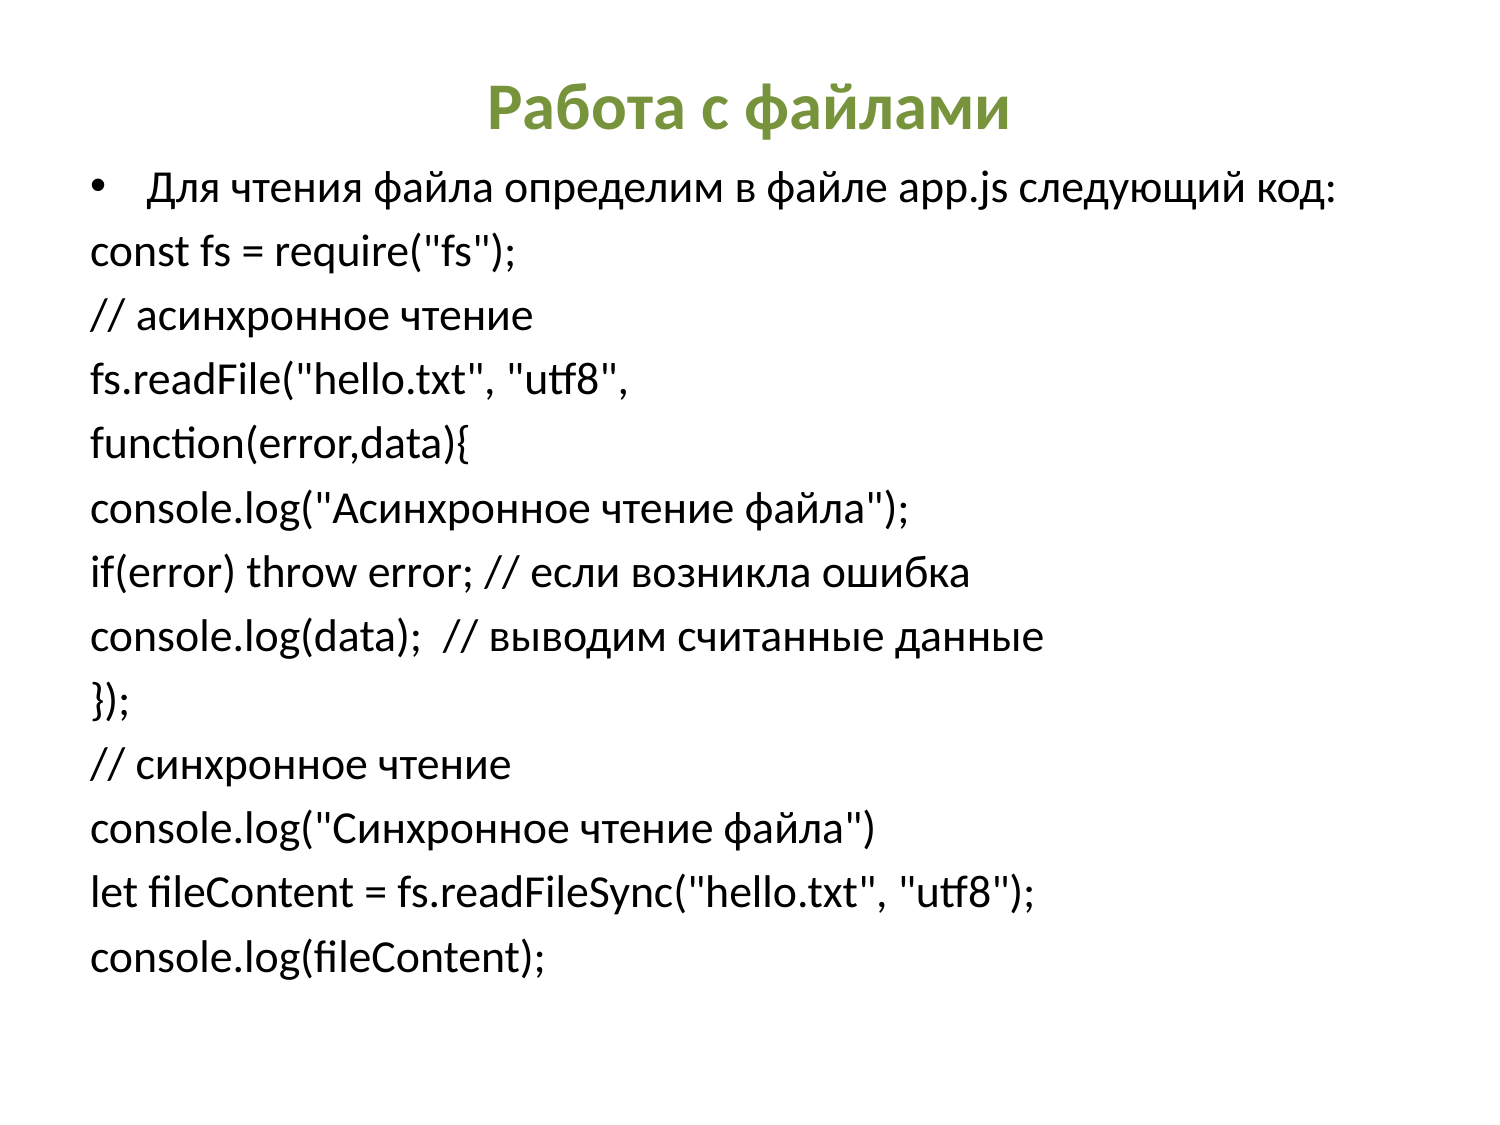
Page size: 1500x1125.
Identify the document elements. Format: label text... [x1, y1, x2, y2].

title Работа с файлами [75, 45, 1425, 149]
list Для чтения файла определим в файле app.js следующий код: const fs = require("fs"); // асинхронное чтение fs.readFile("hello.txt", "utf8", function(error,data){ console.log("Асинхронное чтение файла"); if(error) throw error; // если возникла ошибка console.log(data); // выводим считанные данные }); // синхронное чтение console.log("Синхронное чтение файла") let fileContent = fs.readFileSync("hello.txt", "utf8"); console.log(fileContent); [75, 149, 1471, 1005]
